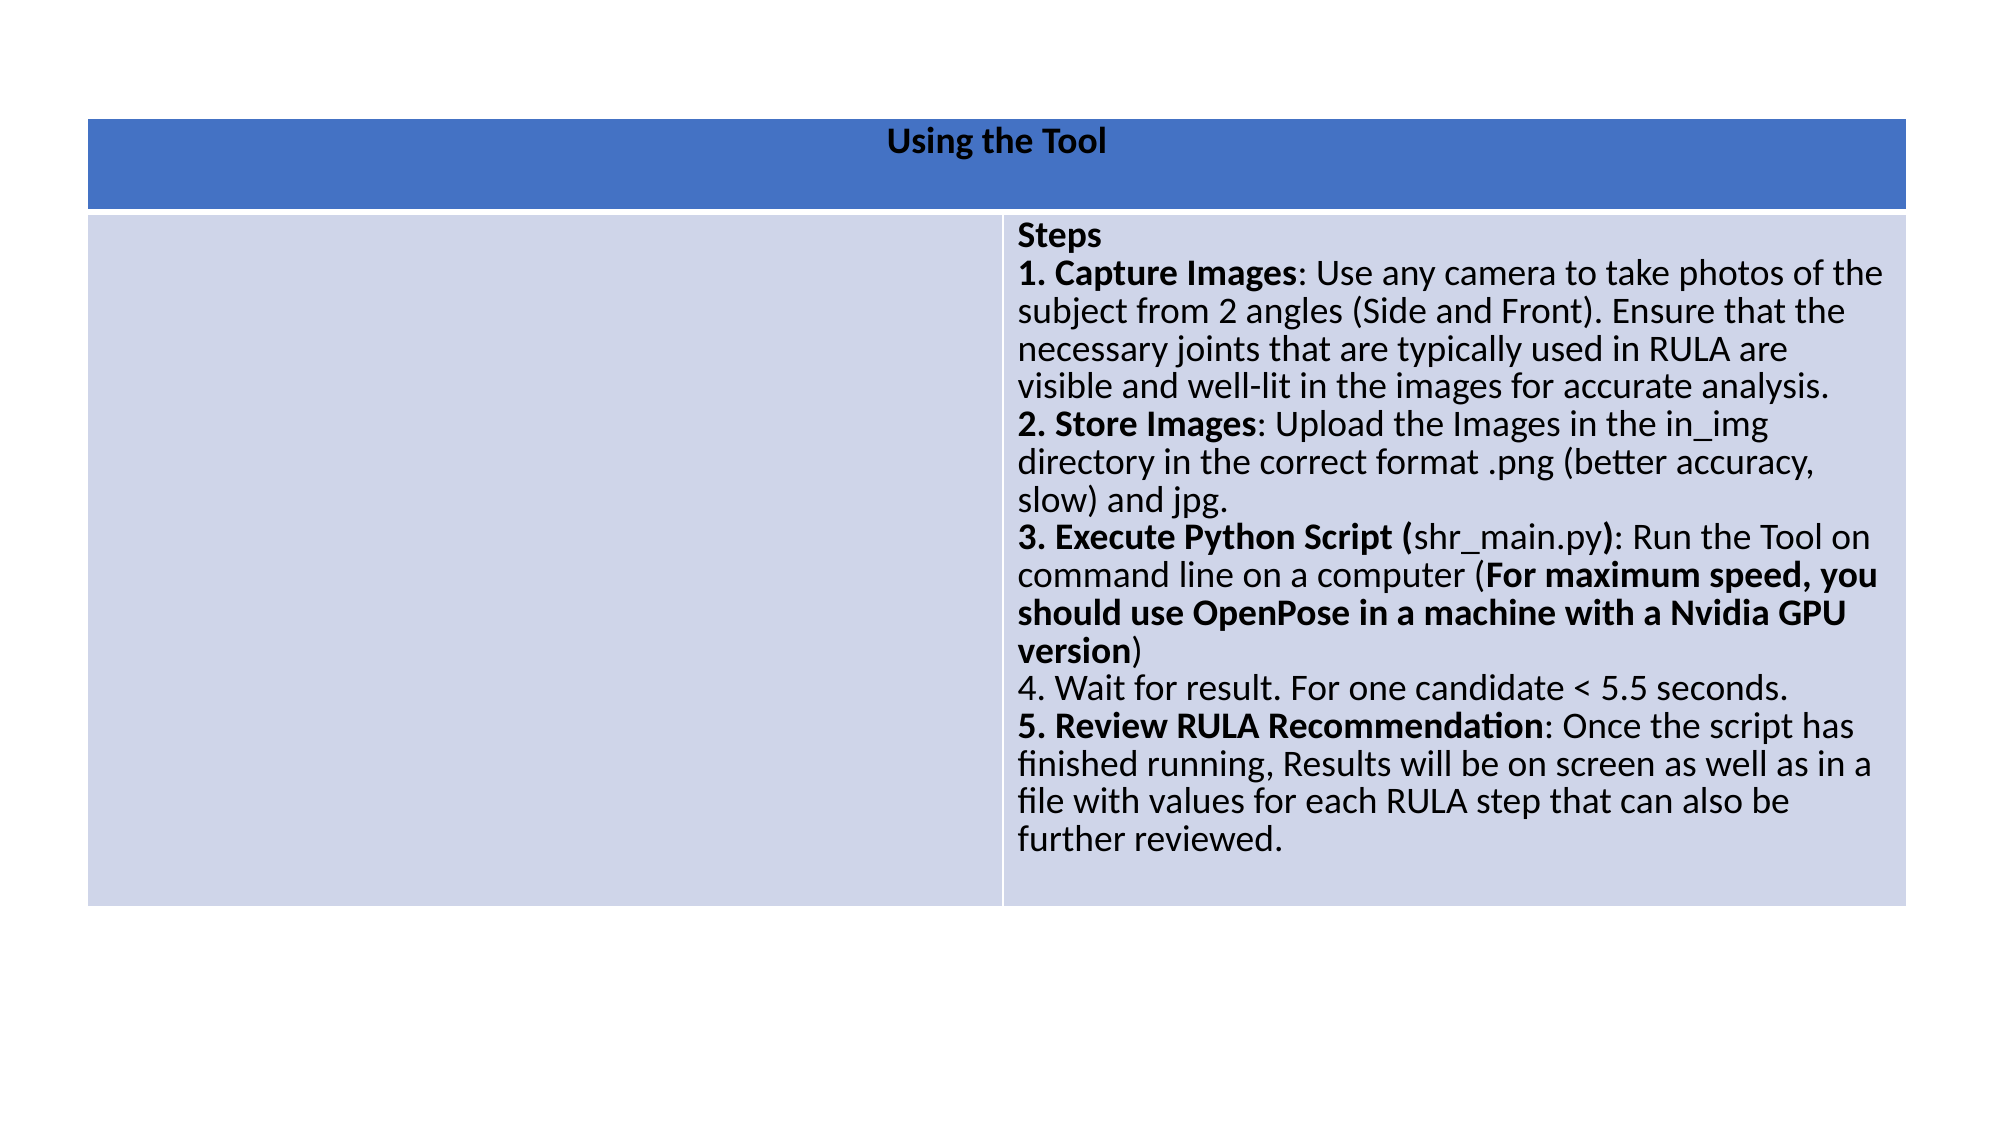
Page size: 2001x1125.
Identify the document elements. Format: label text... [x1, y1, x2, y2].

table_header Using the Tool [88, 119, 1906, 209]
table_cell [88, 215, 1002, 906]
table_cell Steps 1. Capture Images: Use any camera to take photos of the subject from 2 angles (Side and Front). Ensure that the necessary joints that are typically used in RULA are visible and well-lit in the images for accurate analysis. 2. Store Images: Upload the Images in the in_img directory in the correct format .png (better accuracy, slow) and jpg. 3. Execute Python Script (shr_main.py): Run the Tool on command line on a computer (For maximum speed, you should use OpenPose in a machine with a Nvidia GPU version) 4. Wait for result. For one candidate < 5.5 seconds. 5. Review RULA Recommendation: Once the script has finished running, Results will be on screen as well as in a file with values for each RULA step that can also be further reviewed. [1004, 215, 1906, 906]
